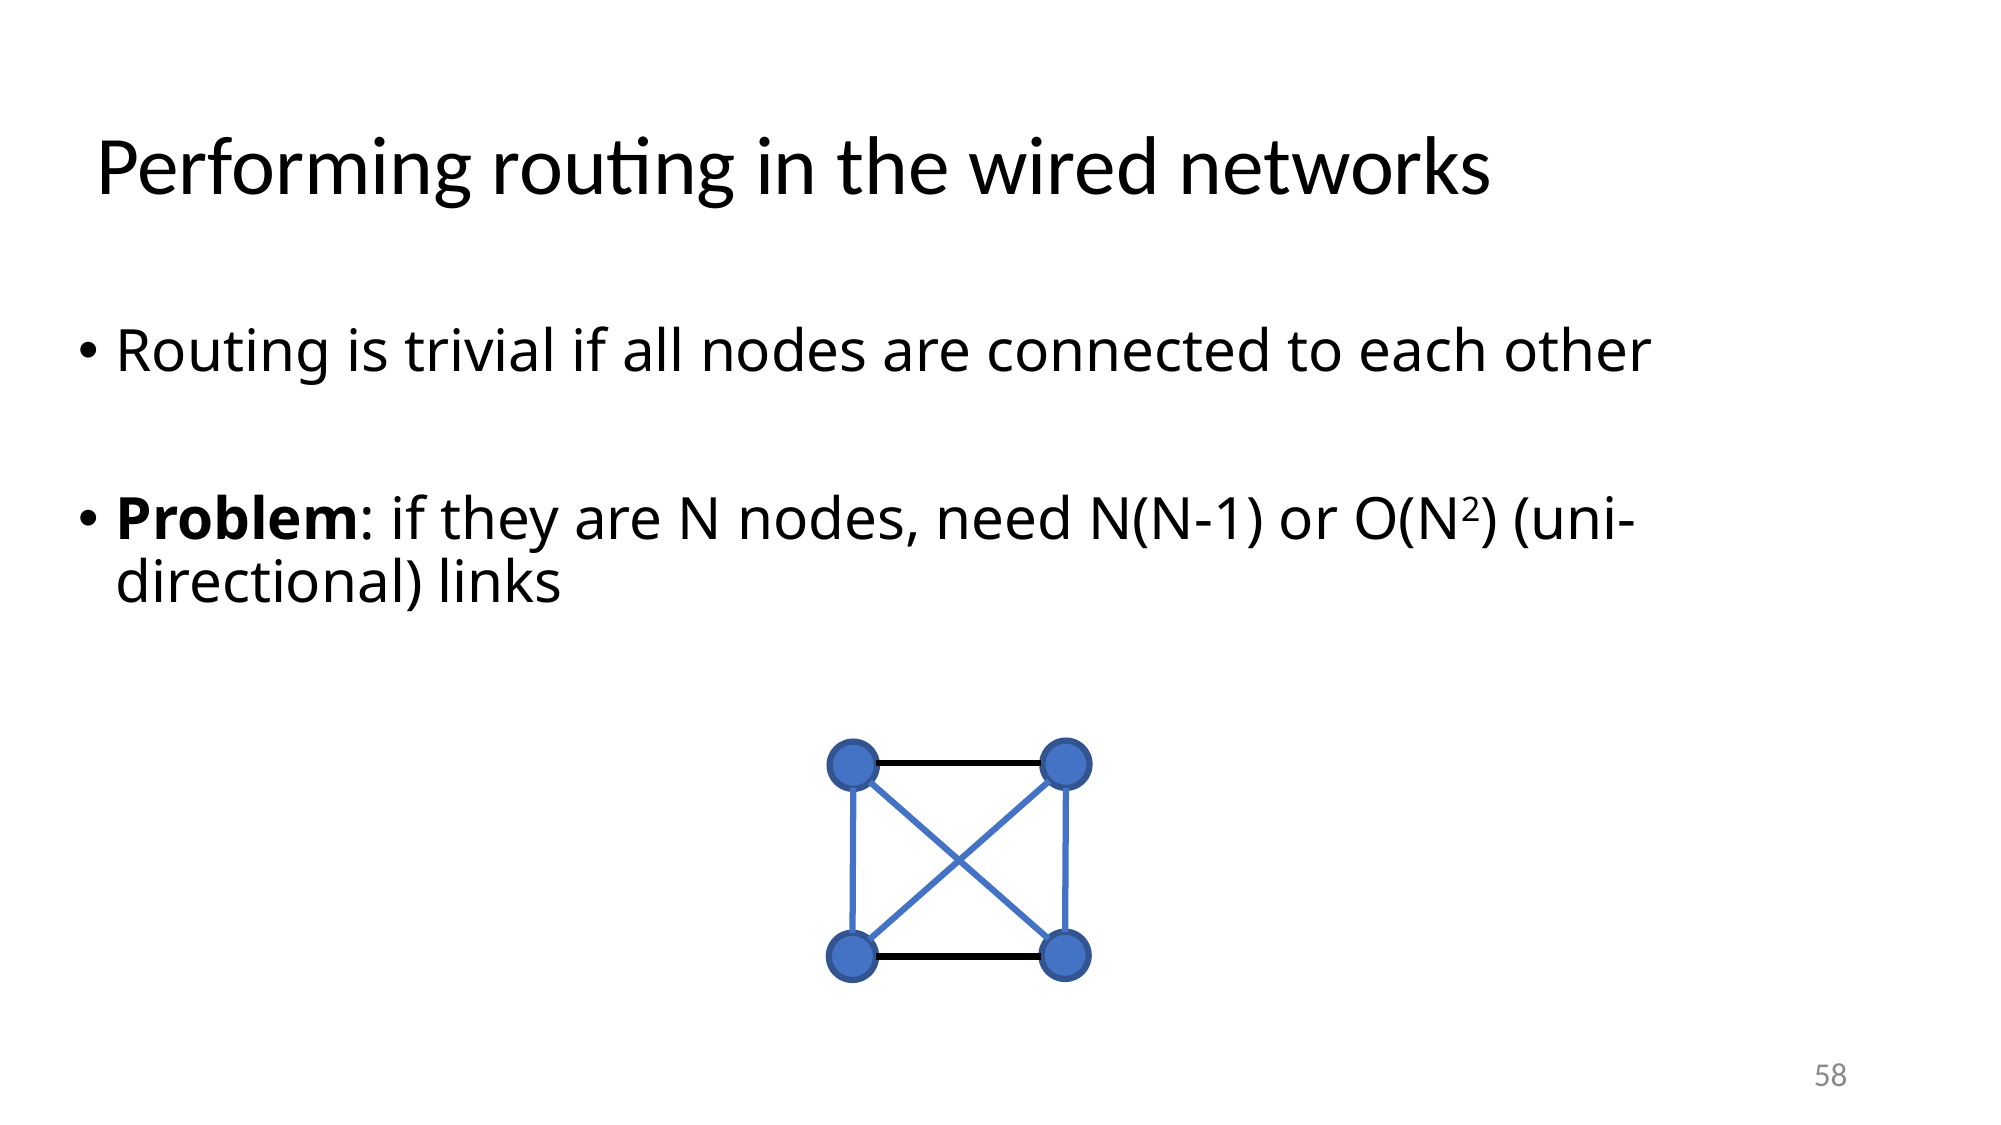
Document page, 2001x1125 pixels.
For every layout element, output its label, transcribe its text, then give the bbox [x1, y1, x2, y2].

slide_number 58 [1412, 1042, 1863, 1103]
title Performing routing in the wired networks [81, 58, 1807, 277]
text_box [869, 780, 1050, 940]
text_box [1040, 931, 1090, 980]
text_box [1041, 739, 1091, 789]
text_box [827, 931, 877, 981]
list Routing is trivial if all nodes are connected to each other Problem: if they are N nodes, need N(N-1) or O(N2) (uni-directional) links [63, 222, 1936, 653]
text_box [828, 740, 878, 790]
